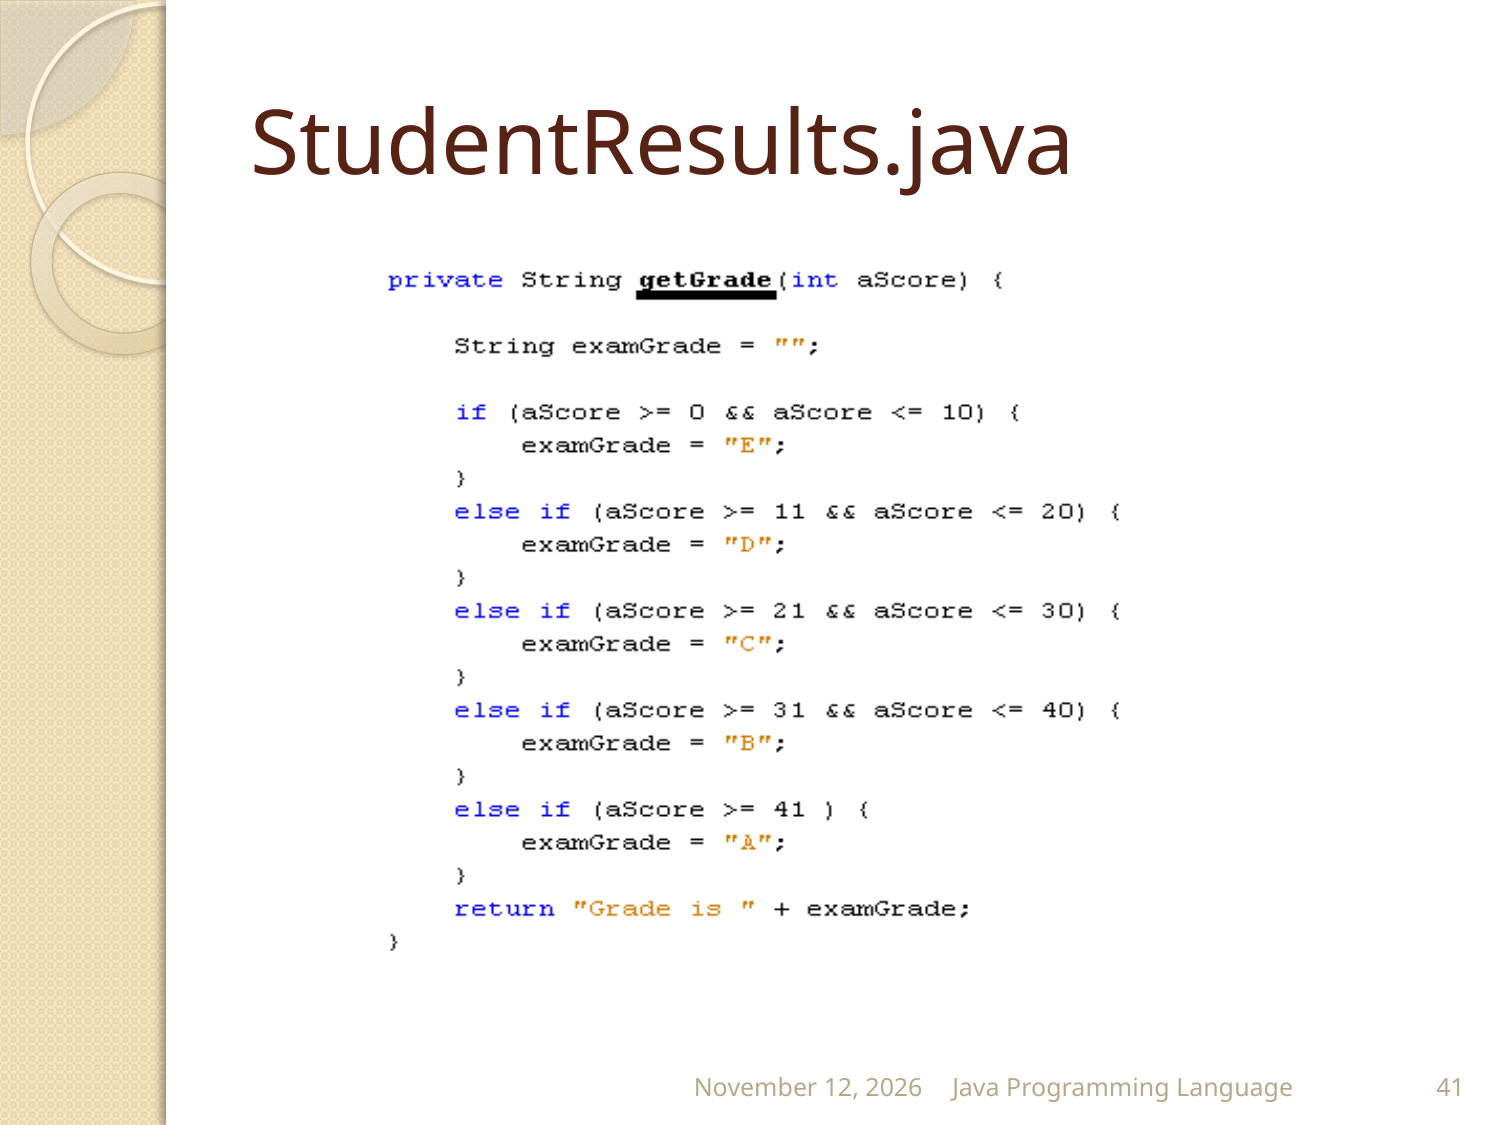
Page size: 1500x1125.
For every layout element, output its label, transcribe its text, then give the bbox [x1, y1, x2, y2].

footer Java Programming Language [937, 1034, 1413, 1113]
picture [362, 256, 1163, 976]
title StudentResults.java [235, 45, 1466, 233]
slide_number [587, 1034, 937, 1113]
slide_number 41 [1413, 1034, 1488, 1113]
